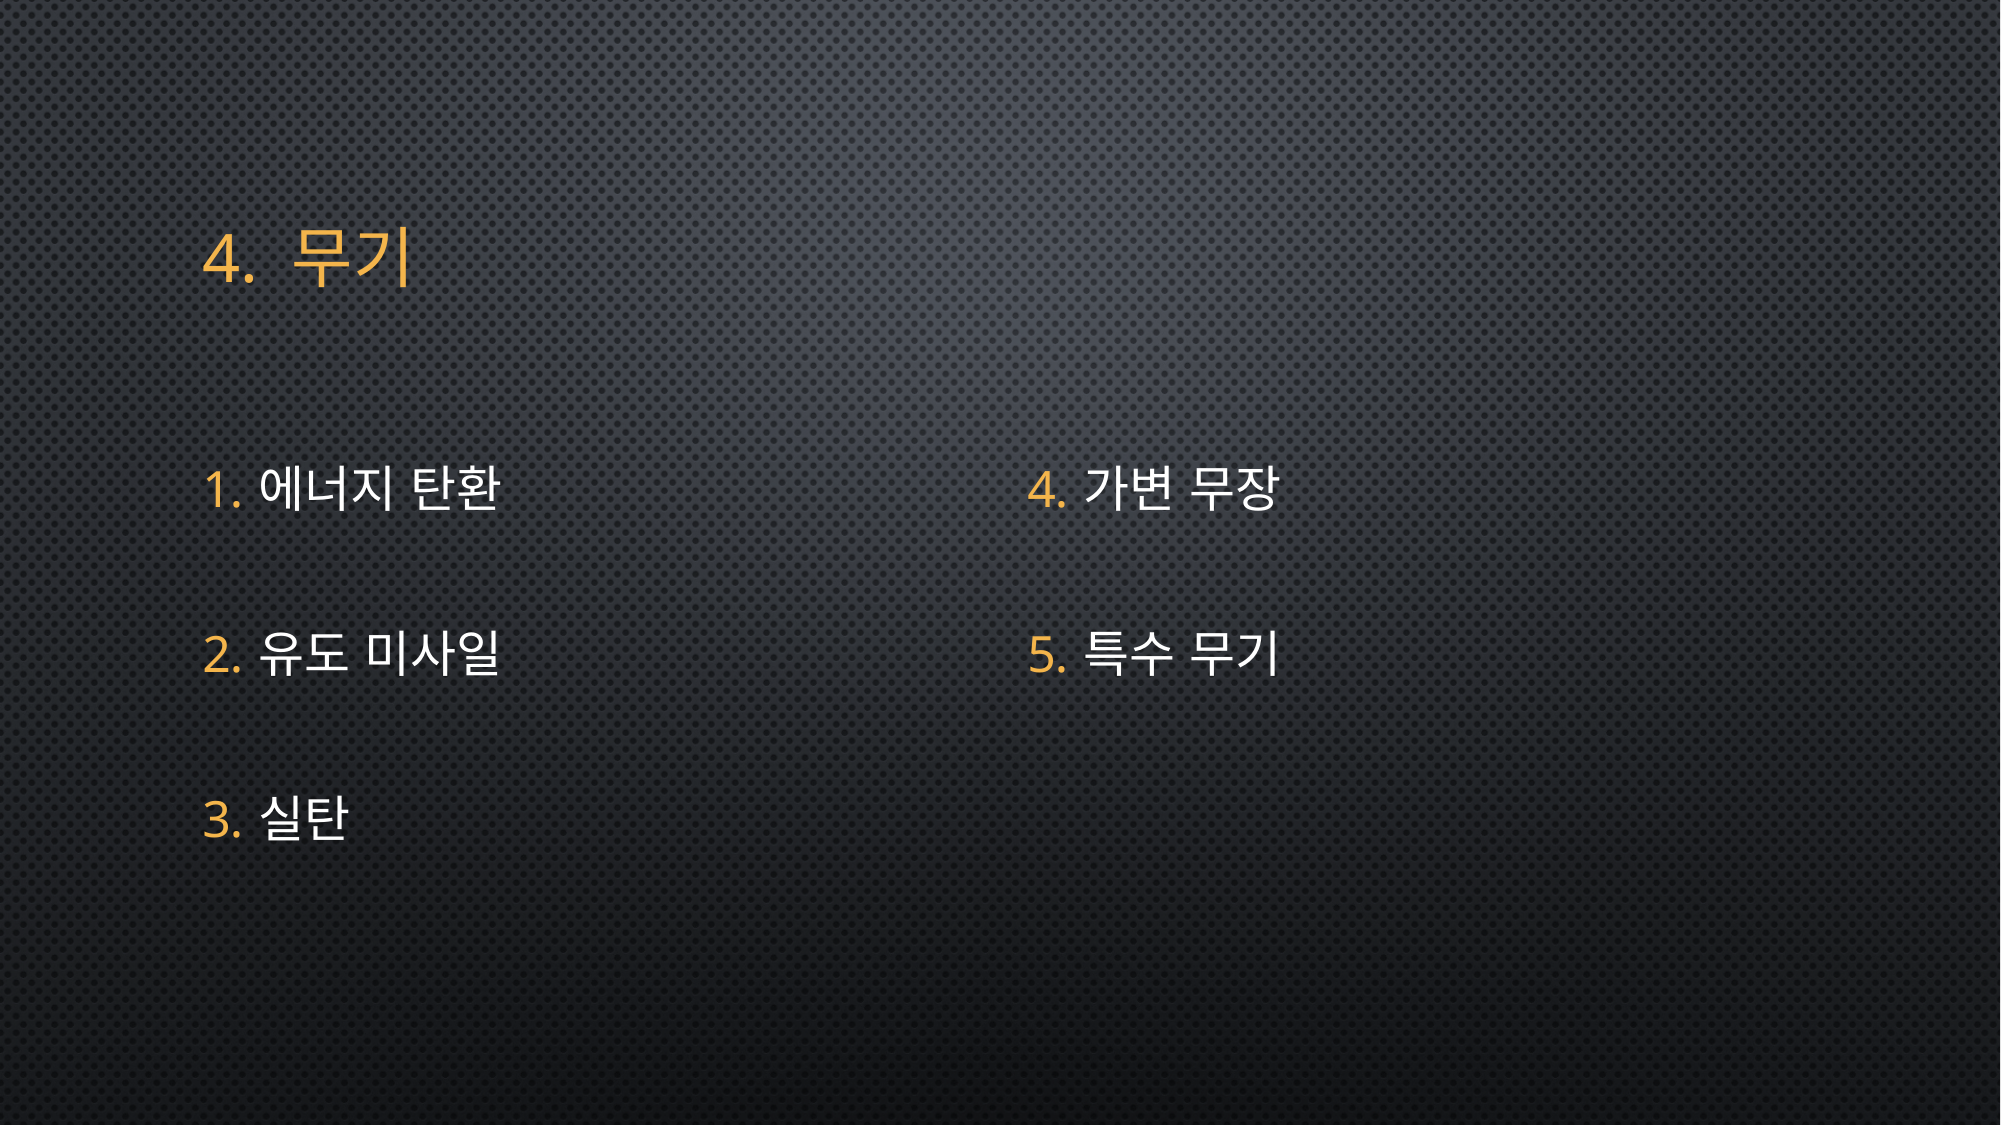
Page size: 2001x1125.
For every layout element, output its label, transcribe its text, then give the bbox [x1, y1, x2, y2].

list 에너지 탄환 유도 미사일 실탄 [187, 437, 988, 950]
list 가변 무장 특수 무기 [1012, 437, 1813, 950]
title 4. 무기 [187, 99, 1813, 413]
